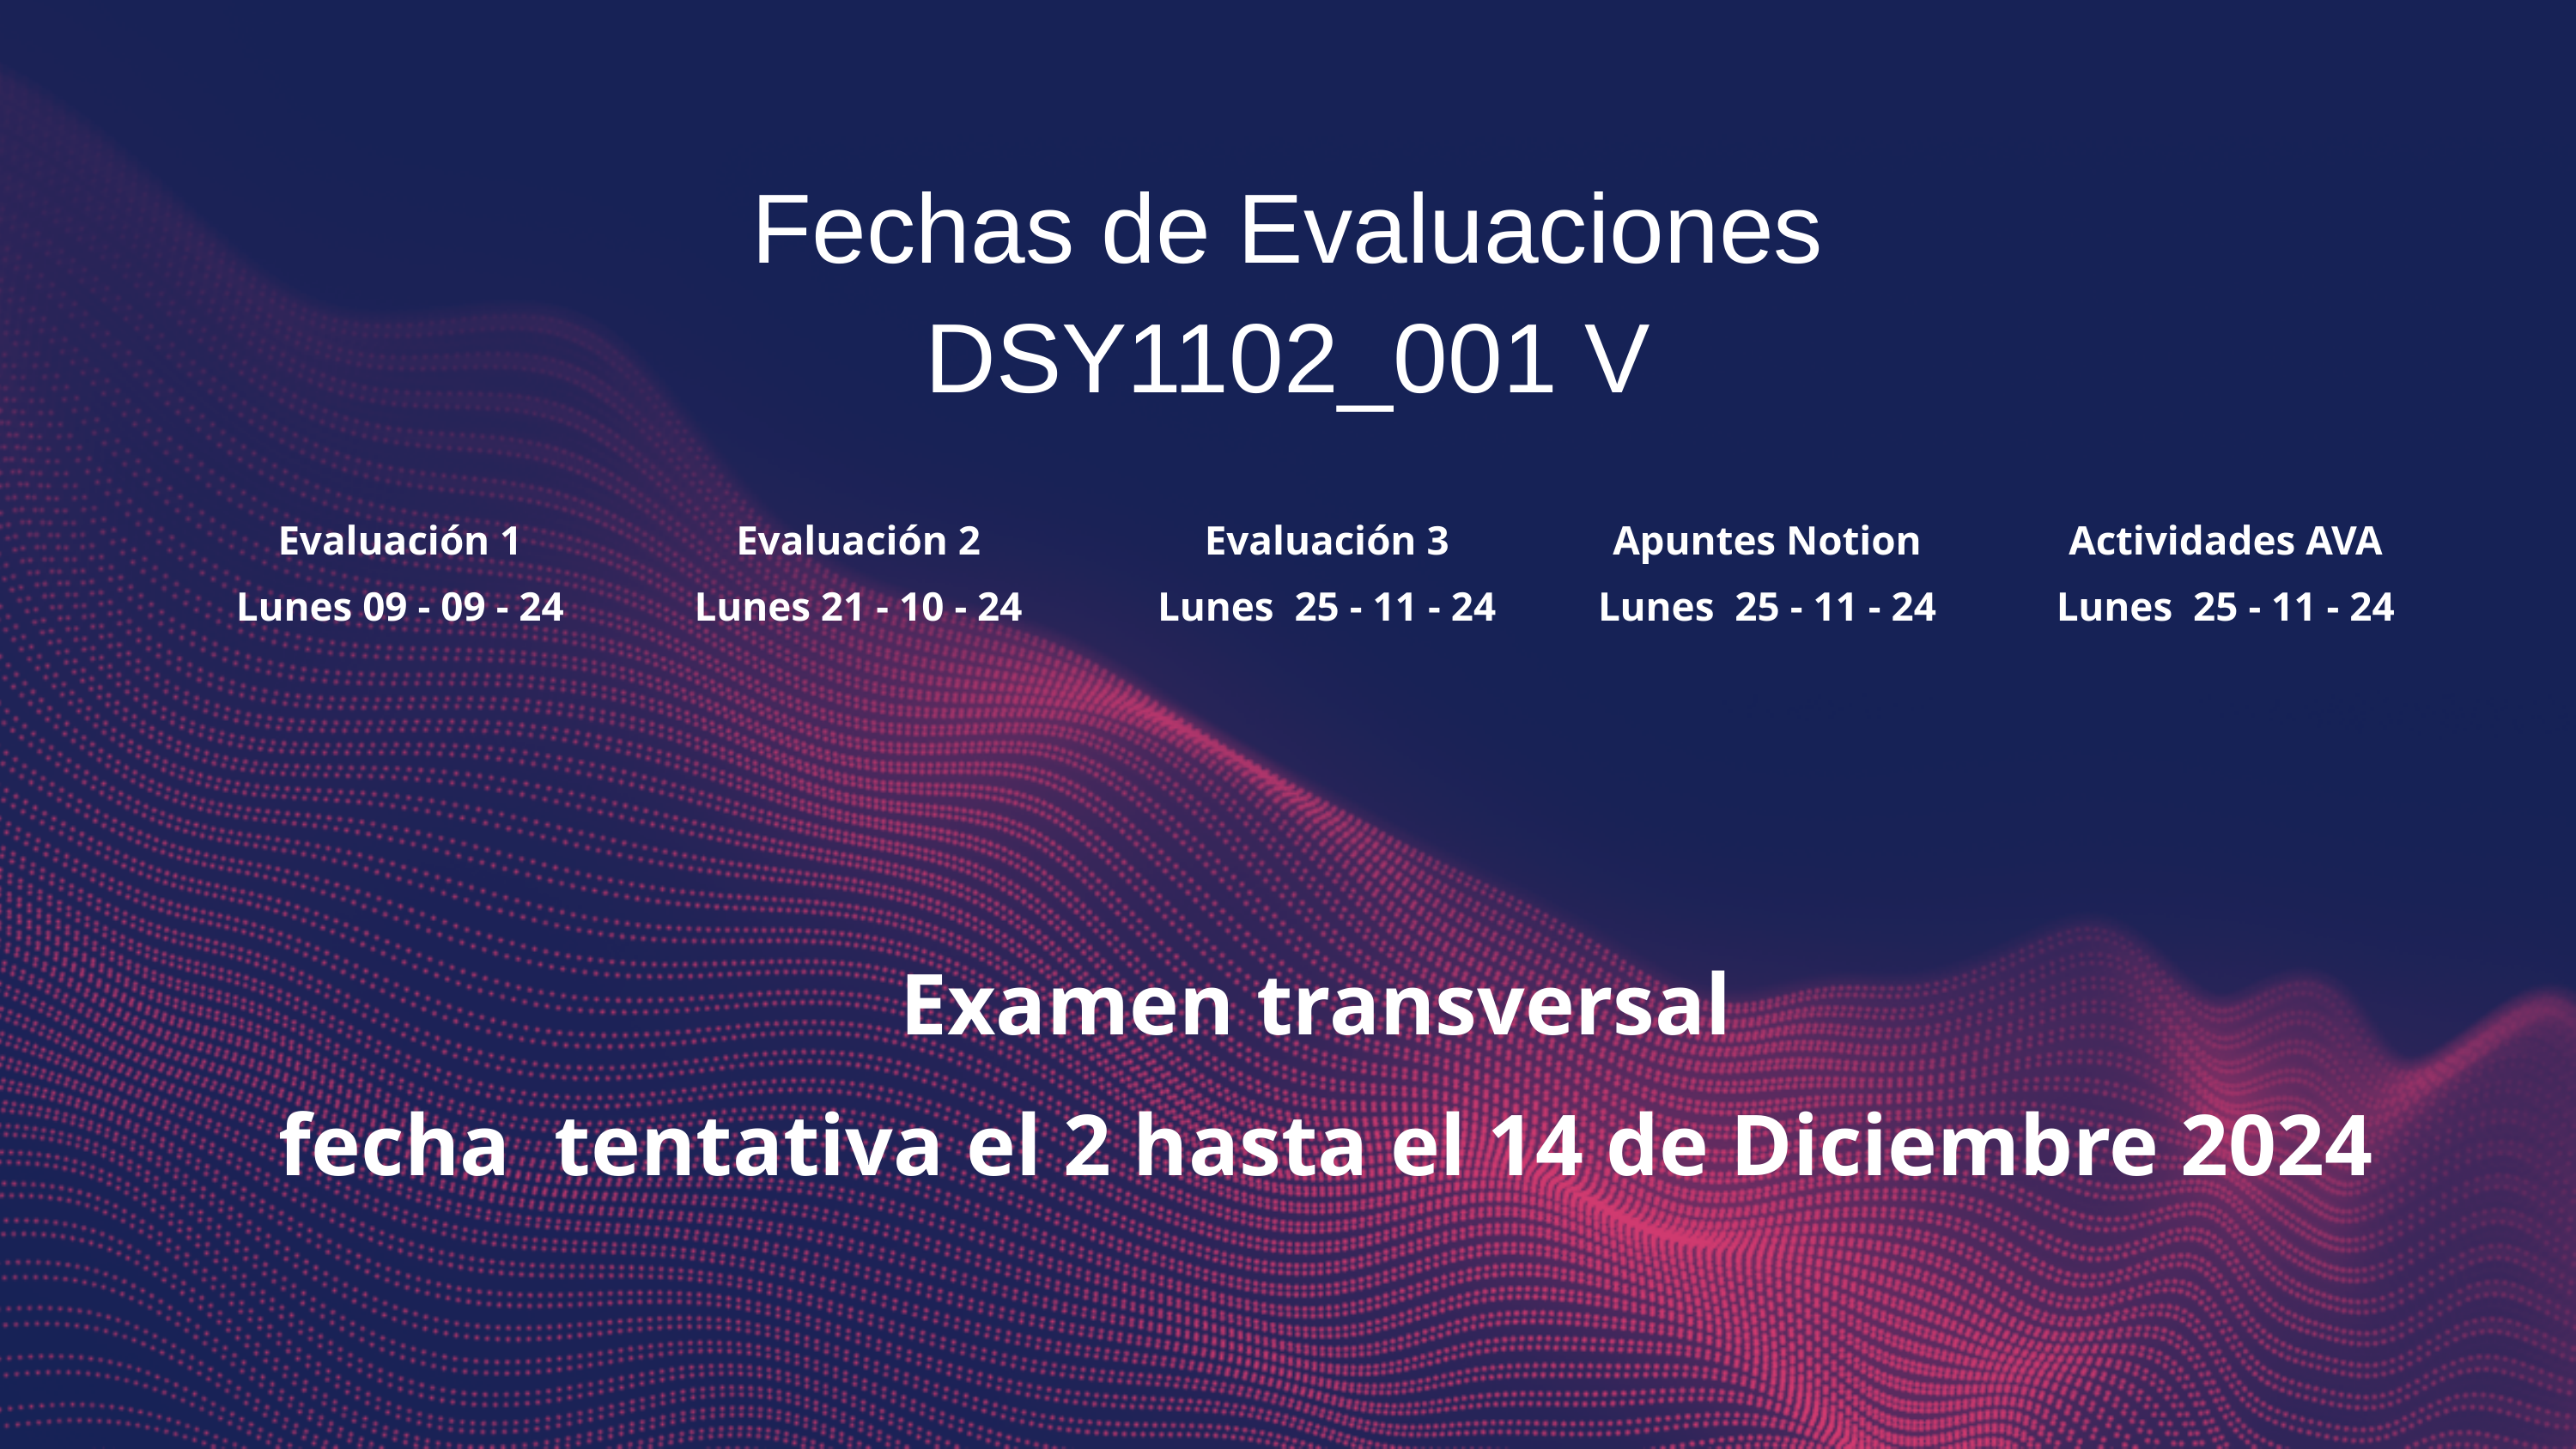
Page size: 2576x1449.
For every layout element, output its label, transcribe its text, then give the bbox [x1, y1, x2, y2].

text_box Fechas de Evaluaciones DSY1102_001 V [540, 153, 2036, 413]
text_box Evaluación 2 Lunes 21 - 10 - 24 [629, 496, 1088, 629]
text_box Actividades AVA Lunes 25 - 11 - 24 [1996, 496, 2455, 629]
text_box Apuntes Notion Lunes 25 - 11 - 24 [1538, 496, 1996, 629]
text_box [0, 0, 2576, 1449]
text_box Evaluación 3 Lunes 25 - 11 - 24 [1097, 496, 1538, 629]
text_box Evaluación 1 Lunes 09 - 09 - 24 [171, 496, 629, 629]
text_box Examen transversal fecha tentativa el 2 hasta el 14 de Diciembre 2024 [222, 910, 2432, 1193]
